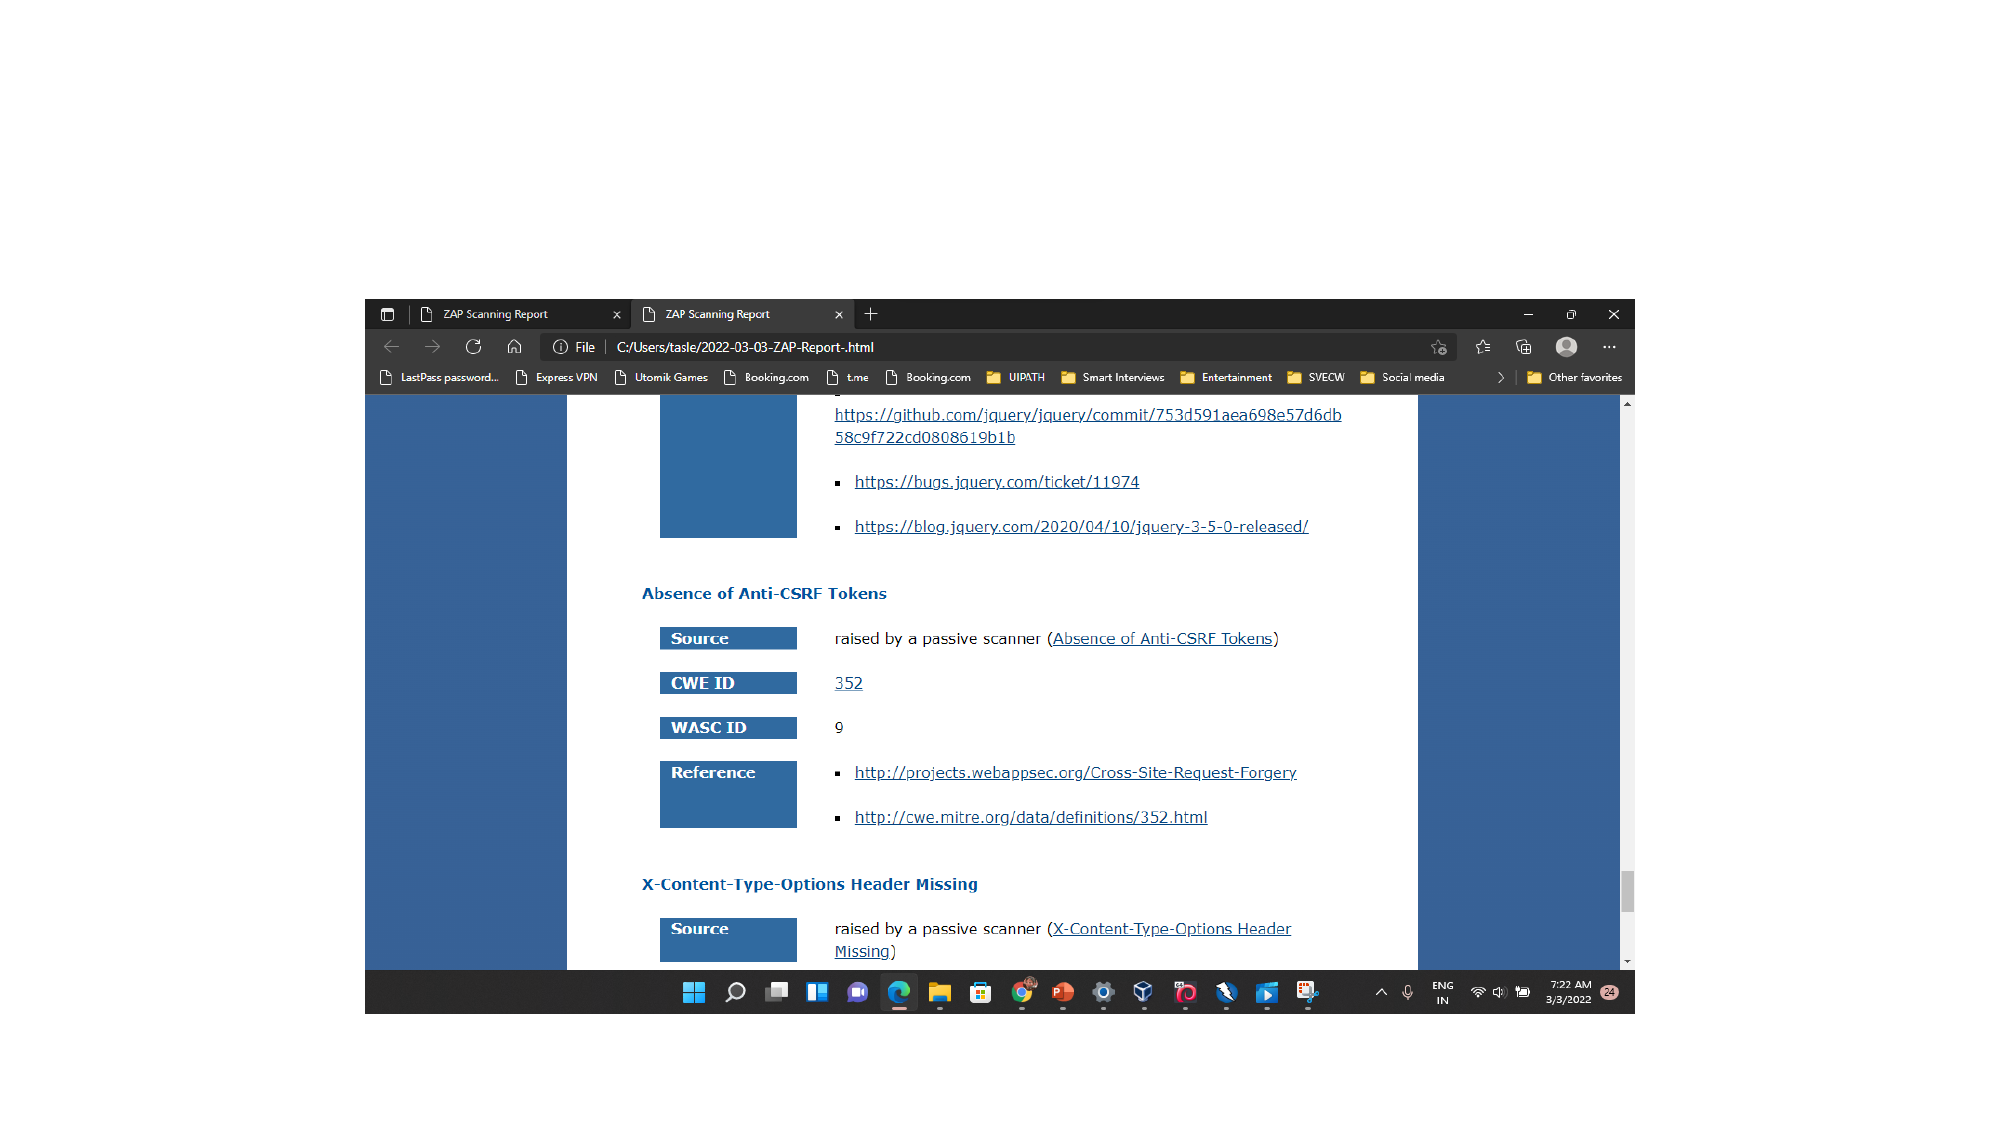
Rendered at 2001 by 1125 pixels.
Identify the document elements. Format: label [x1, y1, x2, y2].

list [365, 299, 1635, 1014]
